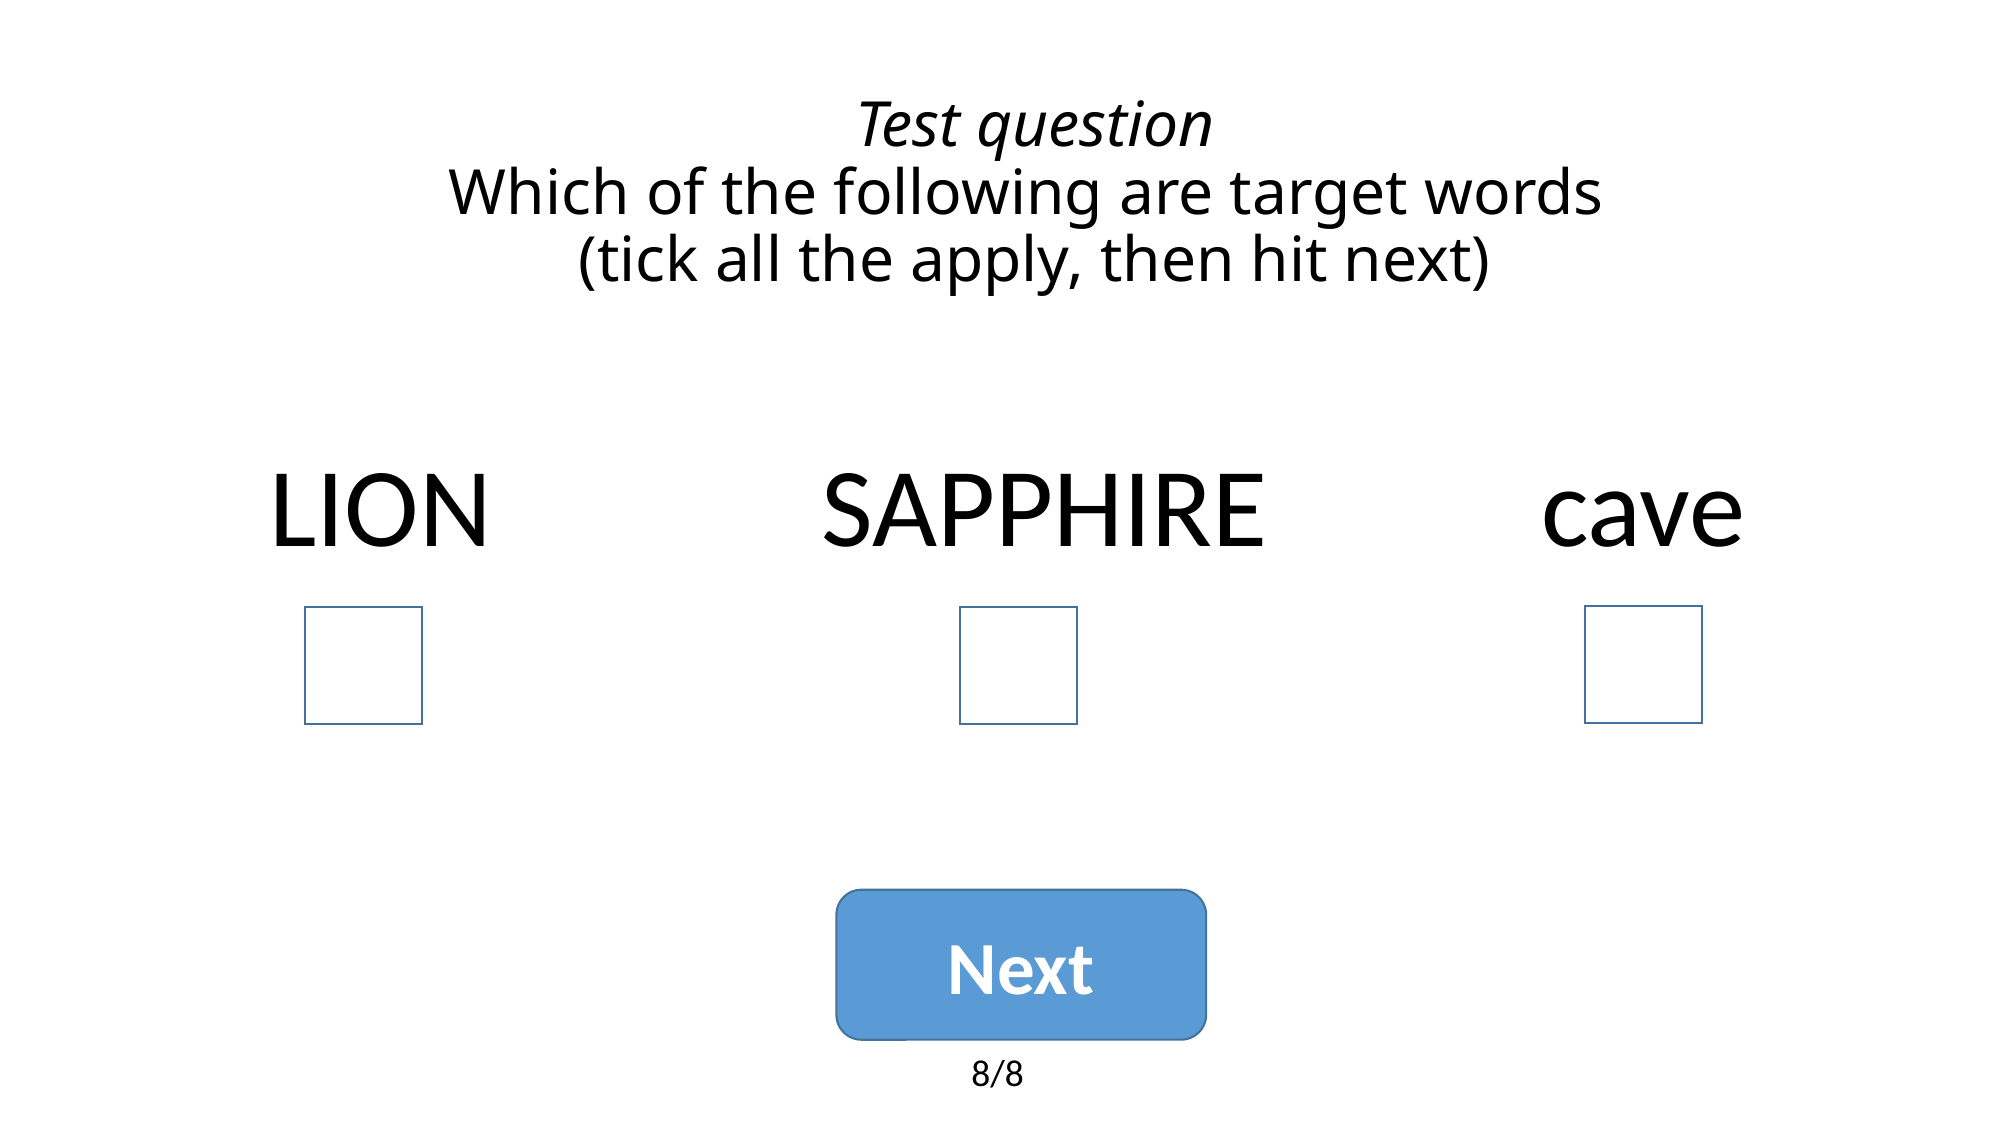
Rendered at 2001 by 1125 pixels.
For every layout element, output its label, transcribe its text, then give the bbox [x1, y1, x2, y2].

text_box cave [1399, 426, 1888, 576]
text_box LION [95, 426, 667, 576]
text_box Next [835, 888, 1208, 1041]
text_box [1584, 605, 1703, 724]
title Test question Which of the following are target words (tick all the apply, then hit next) [172, 85, 1898, 303]
text_box [959, 606, 1078, 725]
text_box [304, 606, 423, 725]
text_box 8/8 [956, 1041, 1109, 1102]
text_box SAPPHIRE [773, 426, 1316, 576]
